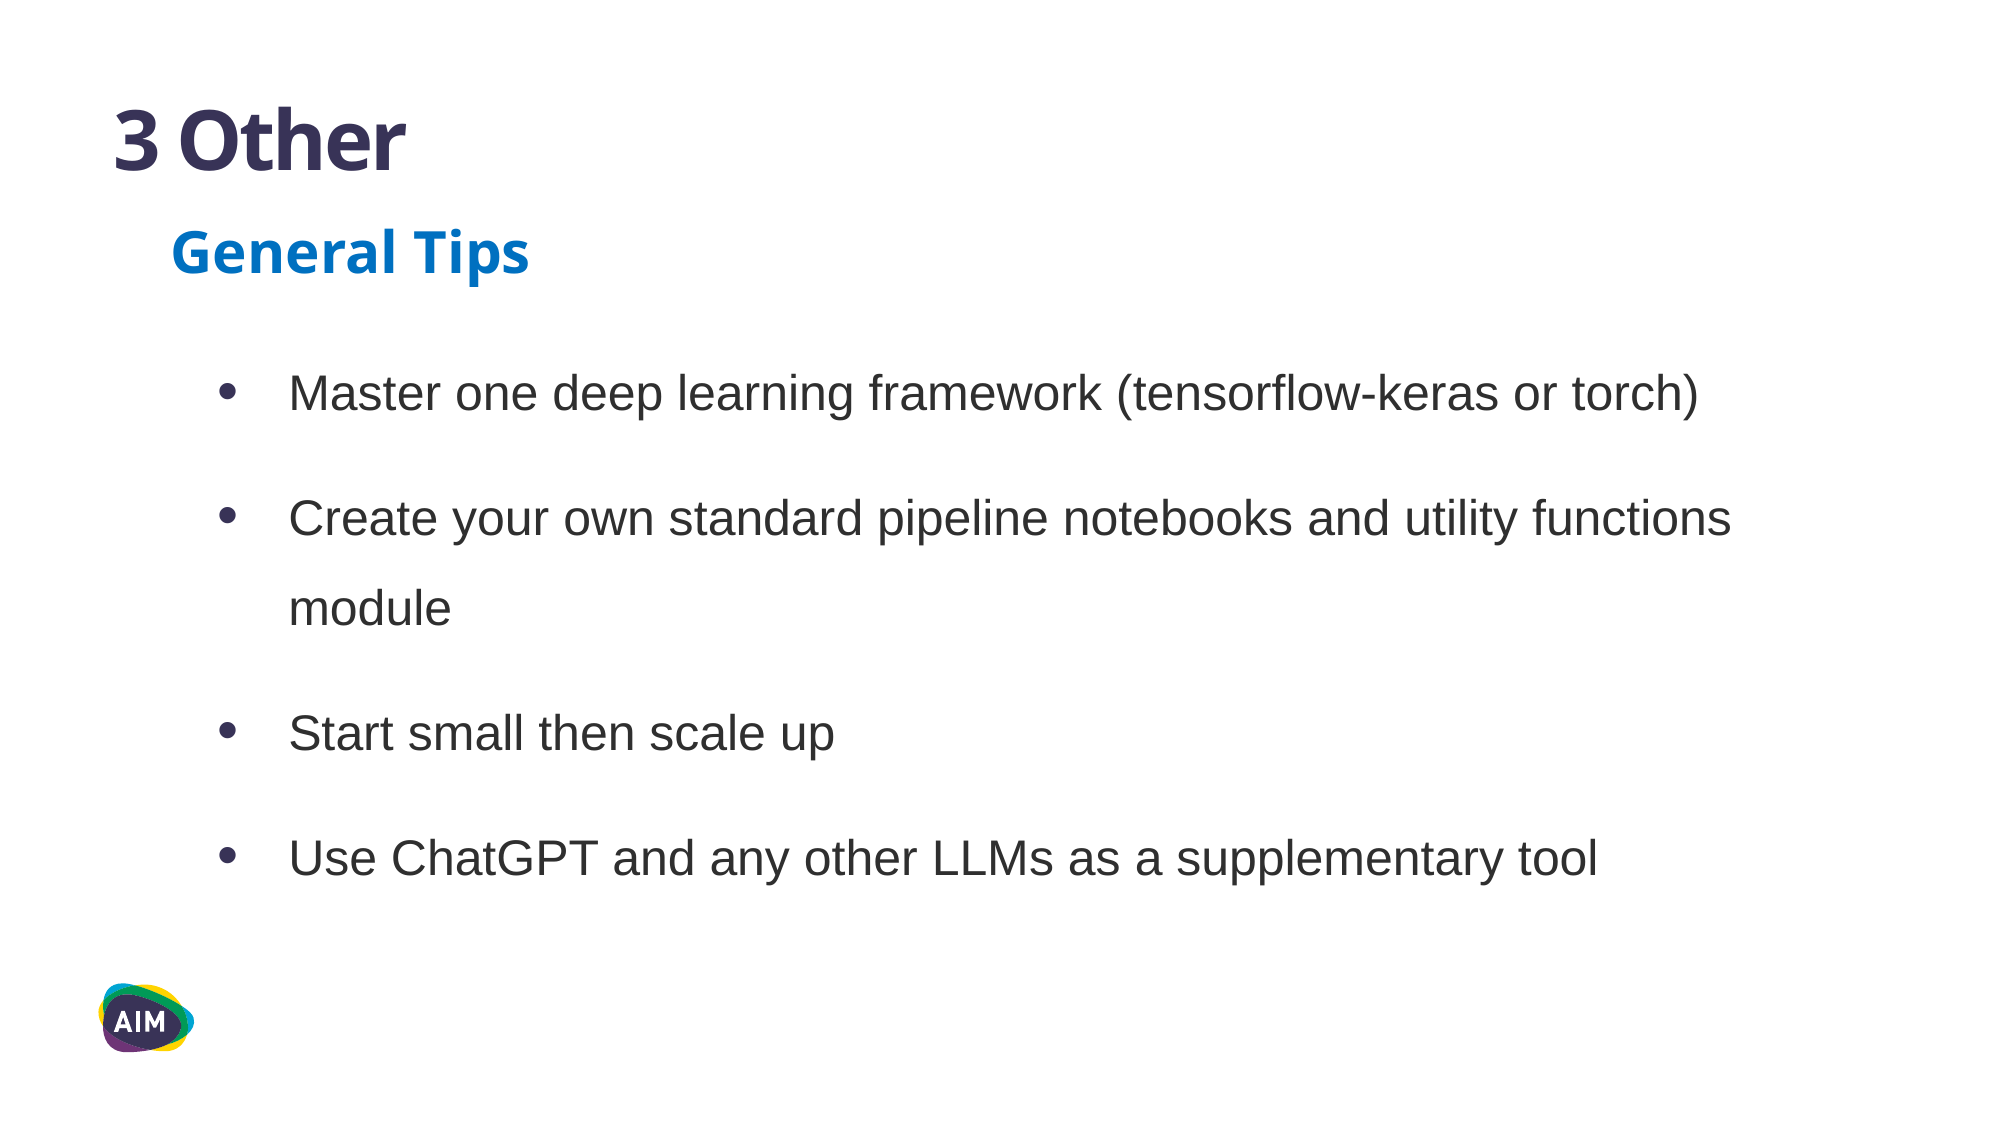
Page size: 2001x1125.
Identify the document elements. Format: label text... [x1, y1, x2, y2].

title 3 Other [114, 38, 1886, 244]
list Master one deep learning framework (tensorflow-keras or torch) Create your own standard pipeline notebooks and utility functions module Start small then scale up Use ChatGPT and any other LLMs as a supplementary tool [170, 322, 1830, 927]
text_box General Tips [170, 215, 1871, 293]
